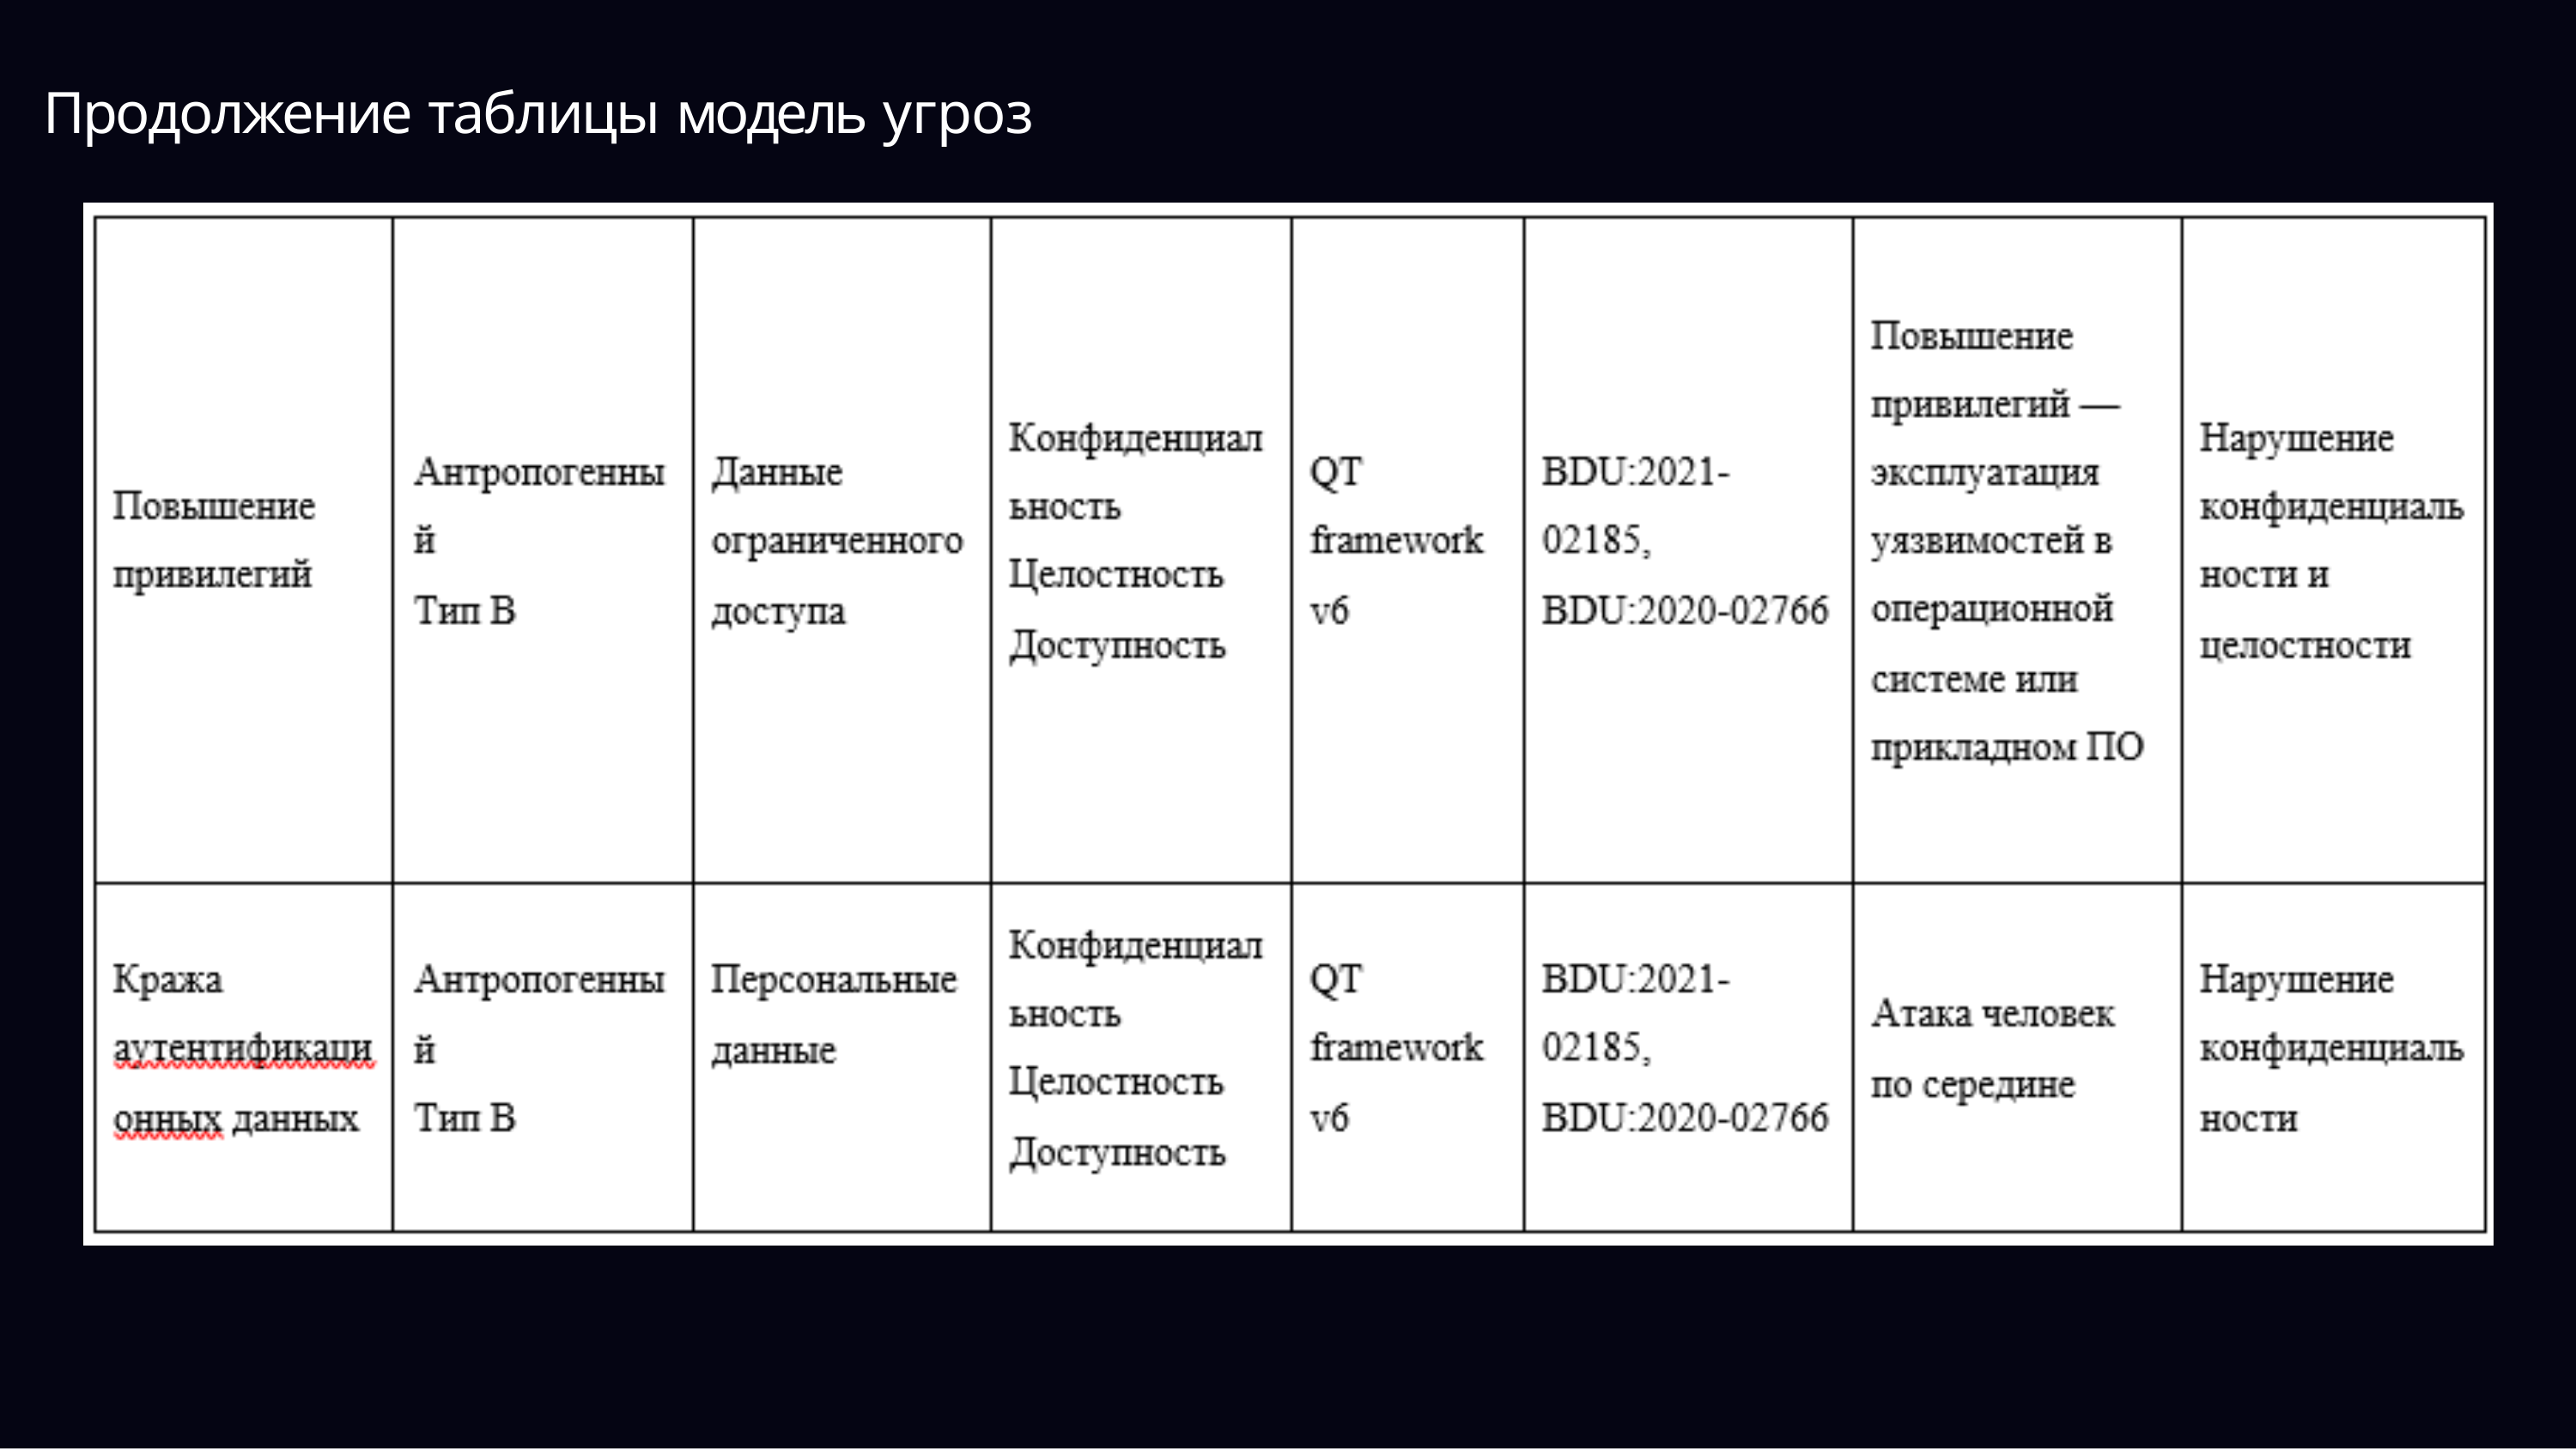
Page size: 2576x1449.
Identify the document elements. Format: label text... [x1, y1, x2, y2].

title Продолжение таблицы модель угроз [43, 21, 2533, 318]
picture [82, 203, 2494, 1246]
